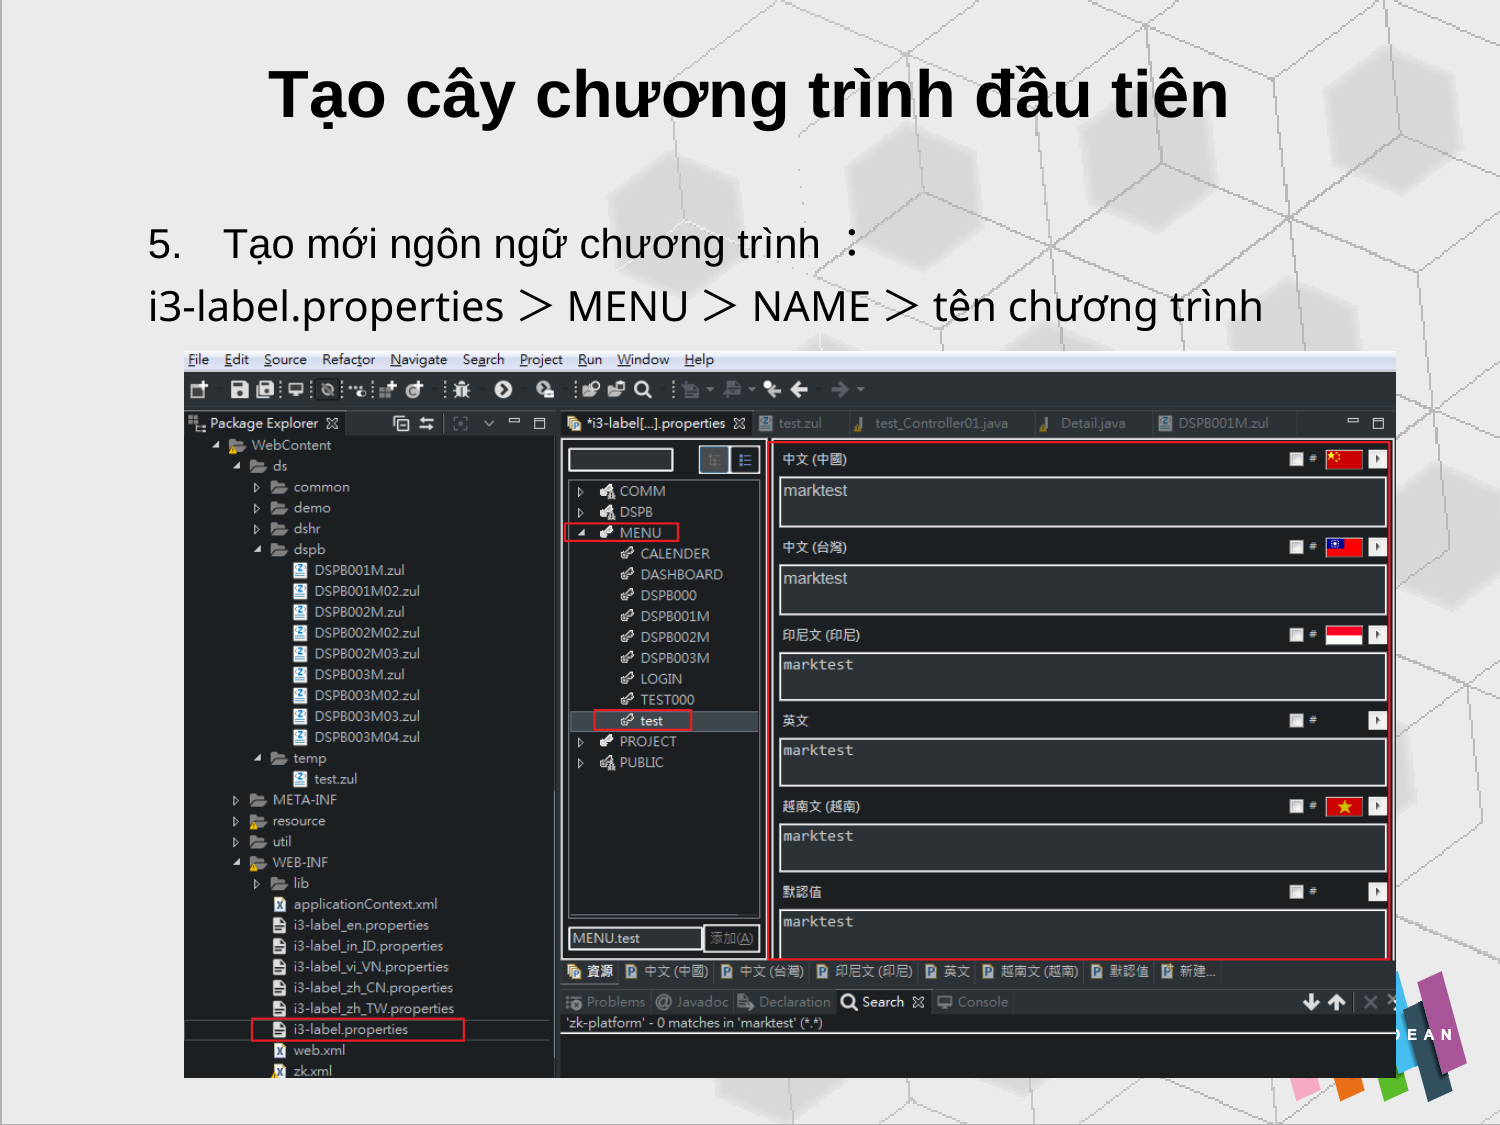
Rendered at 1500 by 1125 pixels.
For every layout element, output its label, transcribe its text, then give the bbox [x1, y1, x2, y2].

text_box Tạo mới ngôn ngữ chương trình： i3-label.properties＞MENU＞NAME＞tên chương trình [133, 196, 1447, 387]
picture [0, 0, 1500, 1125]
title Tạo cây chương trình đầu tiên [75, 45, 1425, 138]
